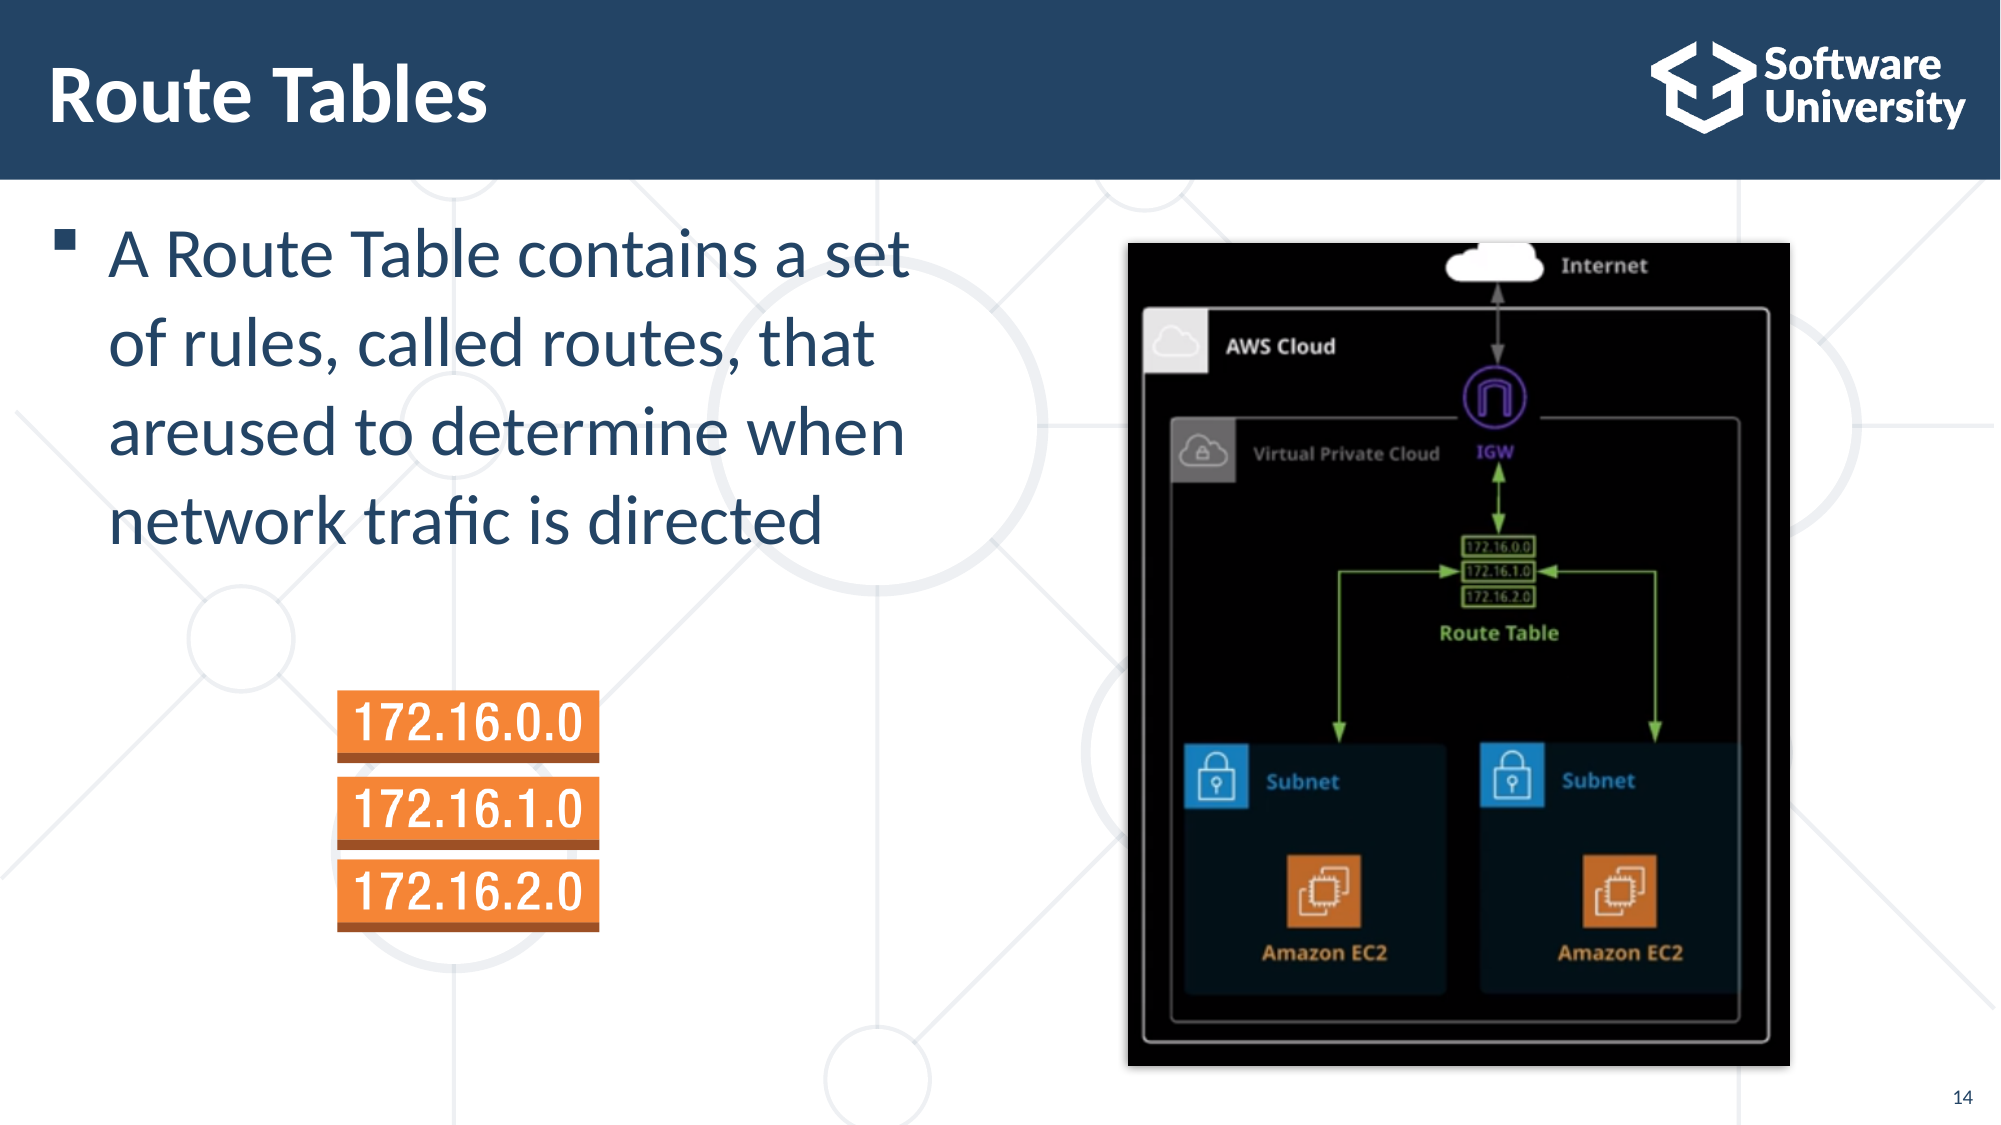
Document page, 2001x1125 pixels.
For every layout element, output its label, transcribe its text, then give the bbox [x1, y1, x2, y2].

picture [1128, 242, 1790, 1066]
list A Route Table contains a set of rules, called routes, that areused to determine when network trafic is directed [31, 196, 1970, 1104]
picture [1651, 41, 1966, 134]
title Route Tables [31, 16, 1625, 162]
picture [271, 615, 664, 1007]
slide_number 14 [1927, 1067, 1989, 1117]
